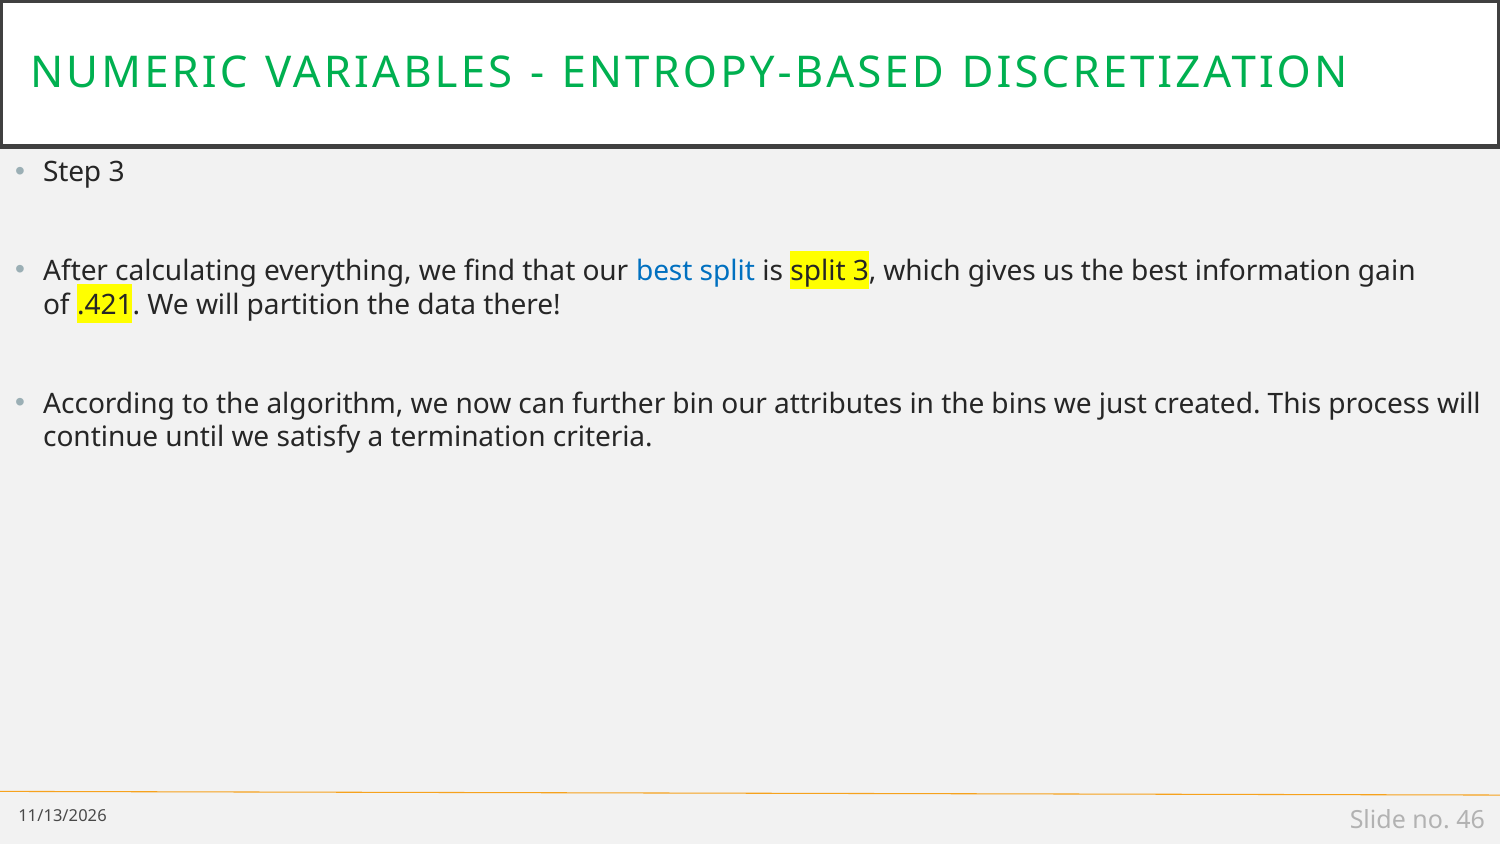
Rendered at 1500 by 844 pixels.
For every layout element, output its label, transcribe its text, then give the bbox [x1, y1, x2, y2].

title Numeric variables - Entropy-Based Discretization [0, 0, 1500, 146]
list Step 3 After calculating everything, we find that our best split is split 3, which gives us the best information gain of .421. We will partition the data there! According to the algorithm, we now can further bin our attributes in the bins we just created. This process will continue until we satisfy a termination criteria. [0, 146, 1500, 798]
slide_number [0, 796, 122, 837]
slide_number Slide no. 46 [1162, 797, 1500, 843]
